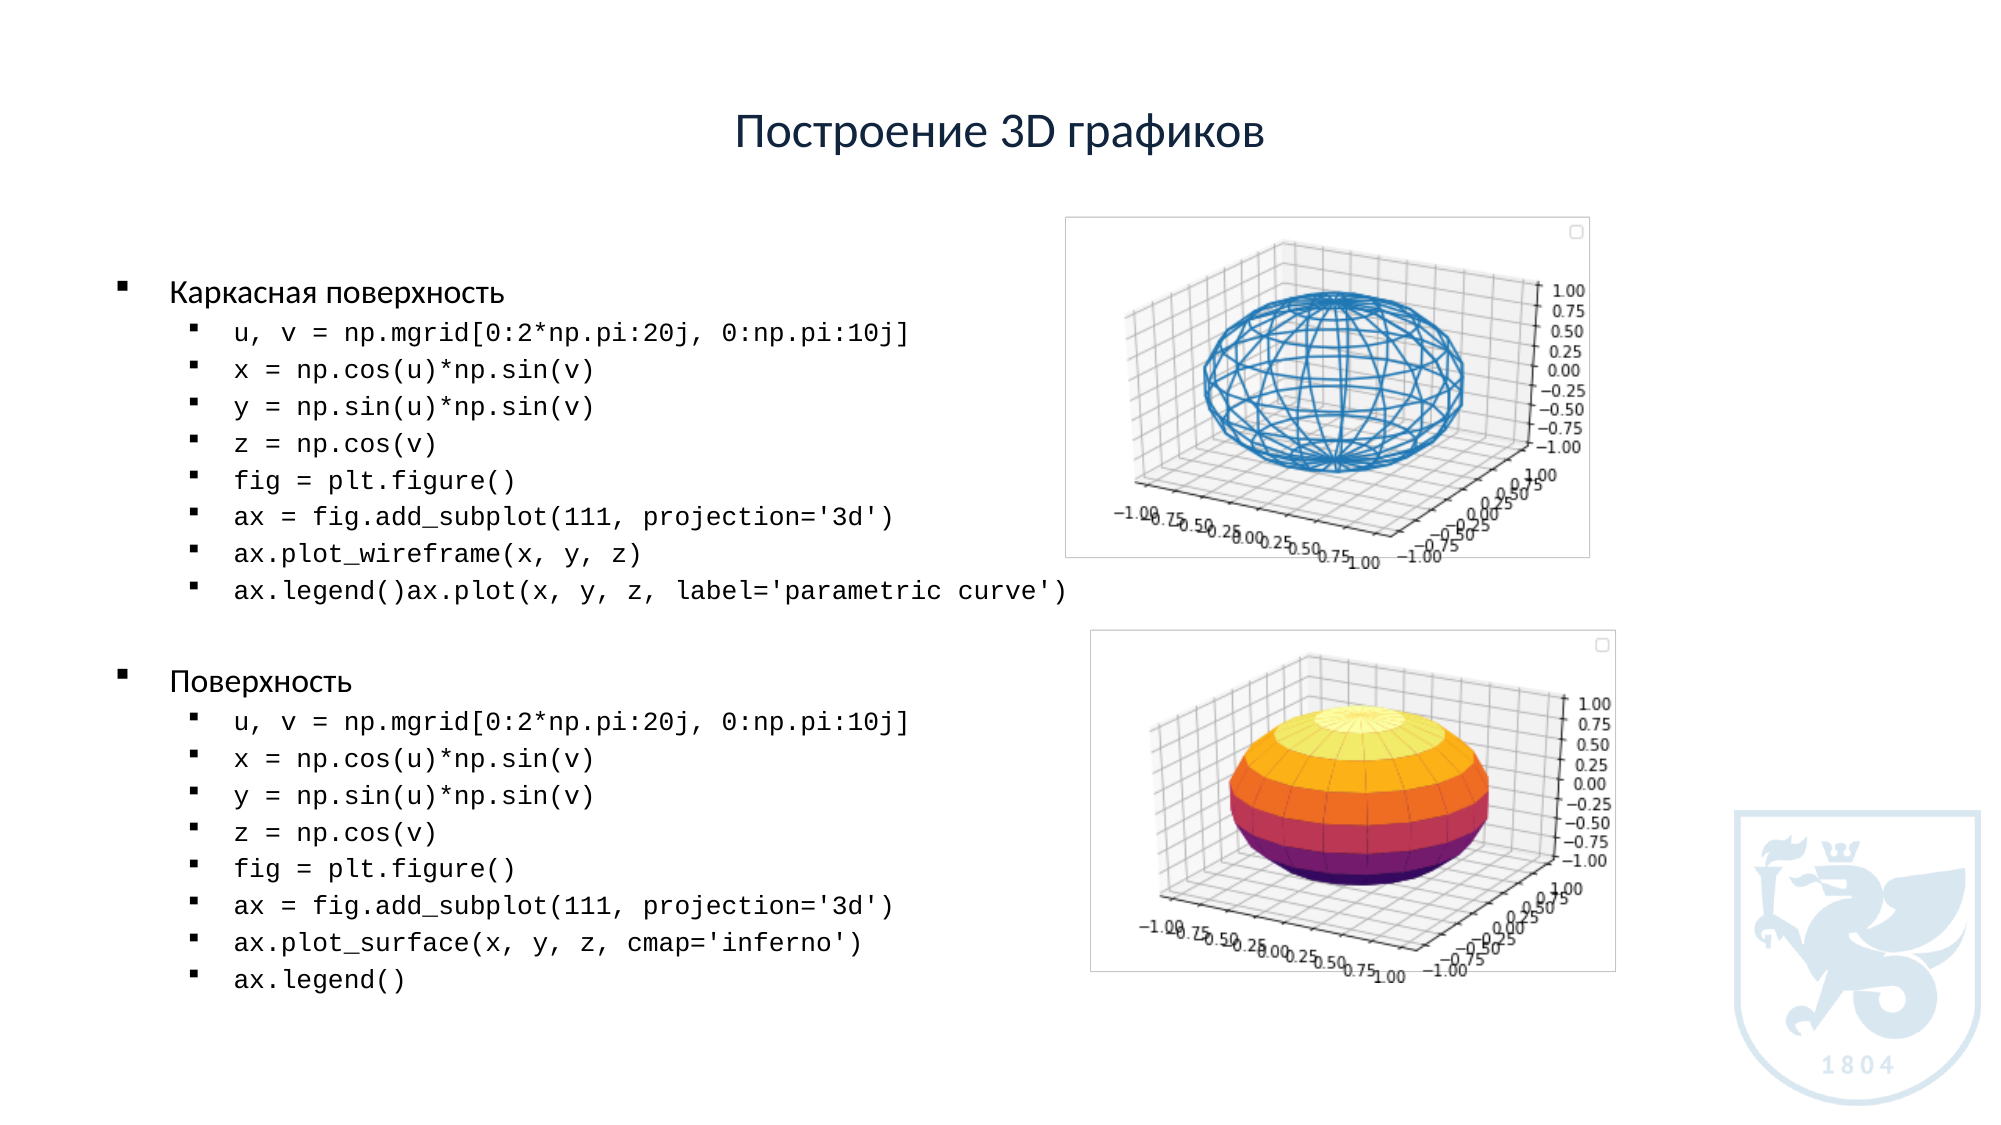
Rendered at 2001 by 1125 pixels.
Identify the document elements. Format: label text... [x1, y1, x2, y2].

text_box Каркасная поверхность u, v = np.mgrid[0:2*np.pi:20j, 0:np.pi:10j] x = np.cos(u)*np.sin(v) y = np.sin(u)*np.sin(v) z = np.cos(v) fig = plt.figure() ax = fig.add_subplot(111, projection='3d') ax.plot_wireframe(x, y, z) ax.legend()ax.plot(x, y, z, label='parametric curve') Поверхность u, v = np.mgrid[0:2*np.pi:20j, 0:np.pi:10j] x = np.cos(u)*np.sin(v) y = np.sin(u)*np.sin(v) z = np.cos(v) fig = plt.figure() ax = fig.add_subplot(111, projection='3d') ax.plot_surface(x, y, z, cmap='inferno') ax.legend() [99, 262, 1900, 1005]
text_box Построение 3D графиков [719, 89, 1281, 165]
picture [1080, 621, 1627, 983]
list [1734, 810, 1981, 1106]
picture [1054, 207, 1601, 570]
